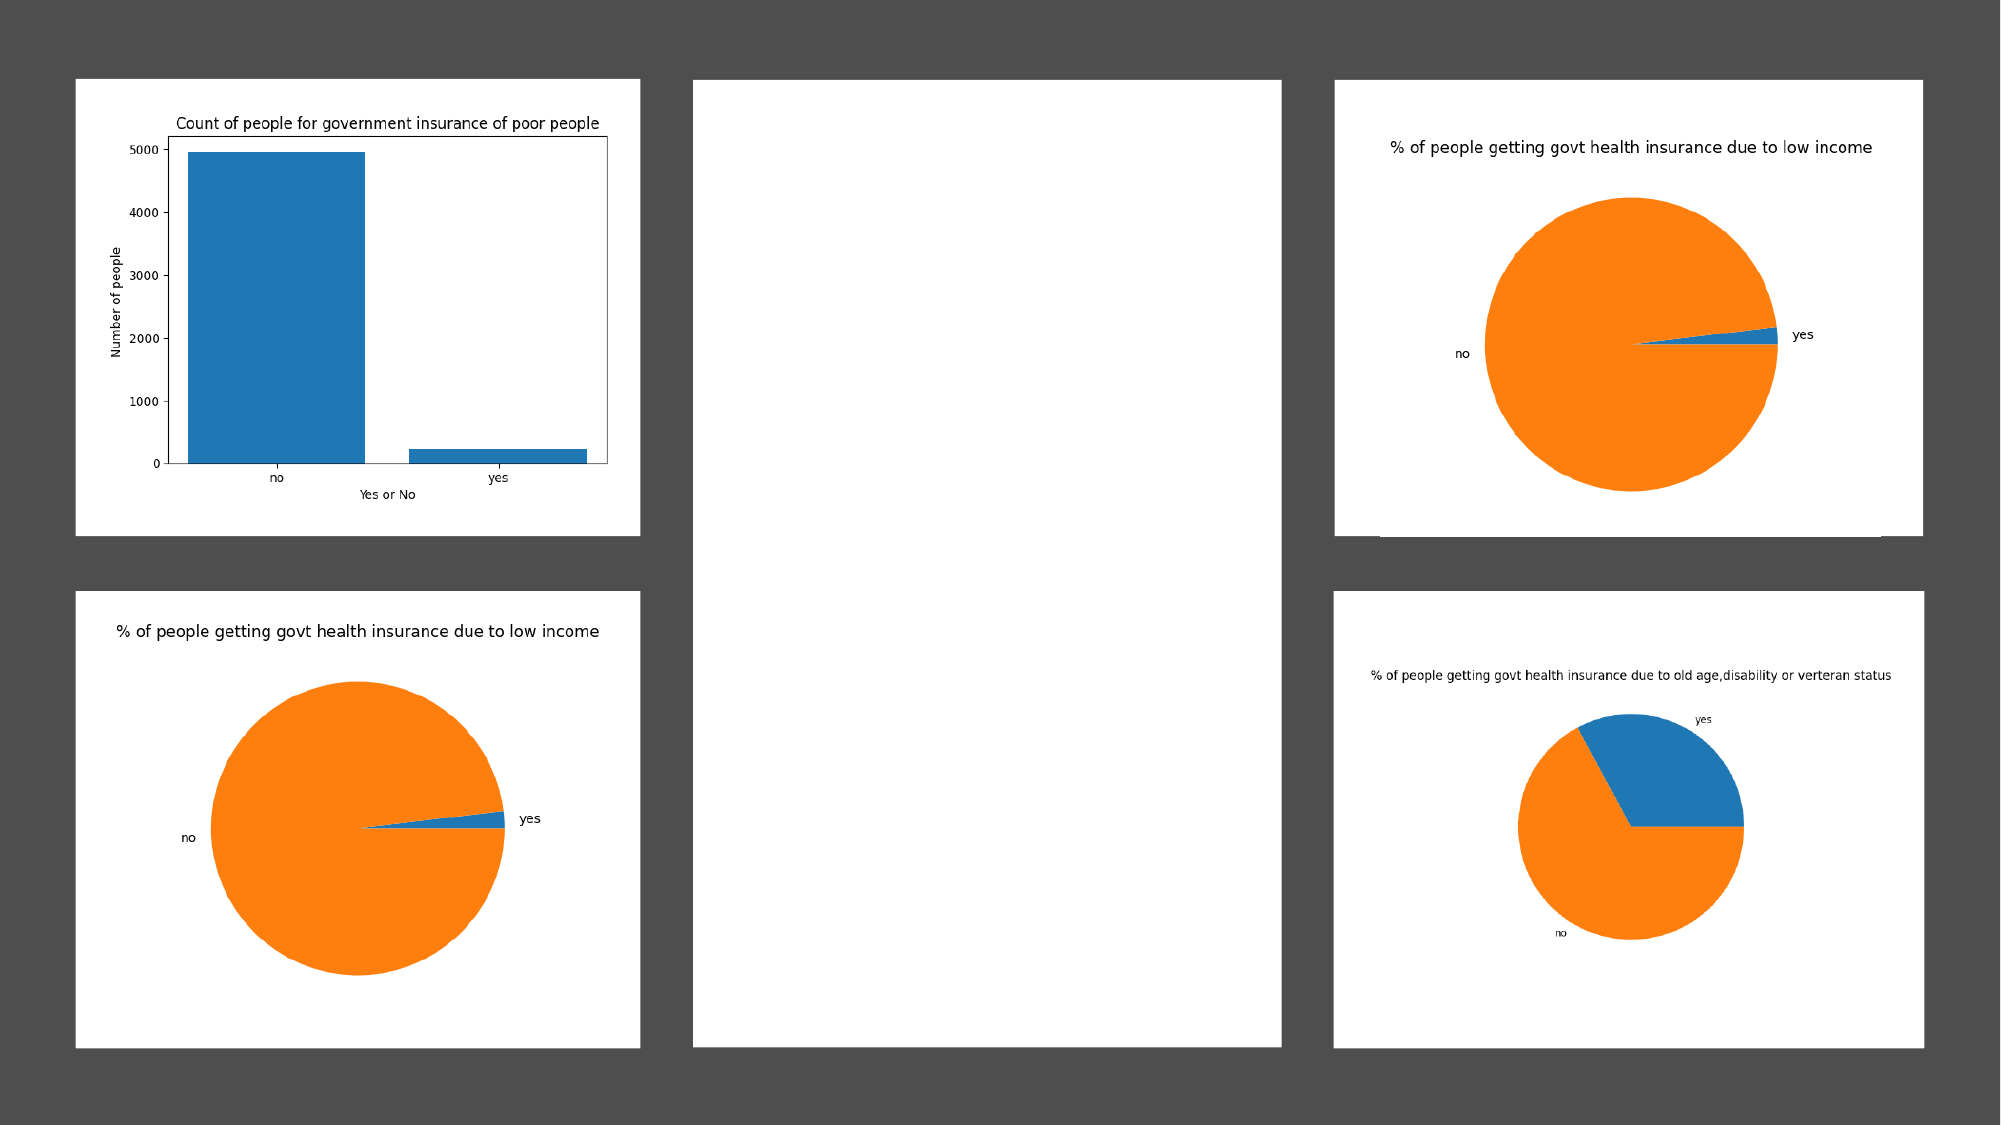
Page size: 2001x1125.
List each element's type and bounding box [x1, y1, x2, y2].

text_box [1332, 590, 1925, 1050]
picture [106, 614, 608, 1021]
picture [1363, 661, 1898, 975]
text_box [74, 78, 641, 537]
text_box [692, 79, 1283, 1048]
text_box [74, 590, 641, 1050]
text_box [0, 0, 2000, 1125]
text_box [1333, 79, 1924, 537]
picture [1379, 130, 1881, 537]
picture [101, 107, 615, 510]
